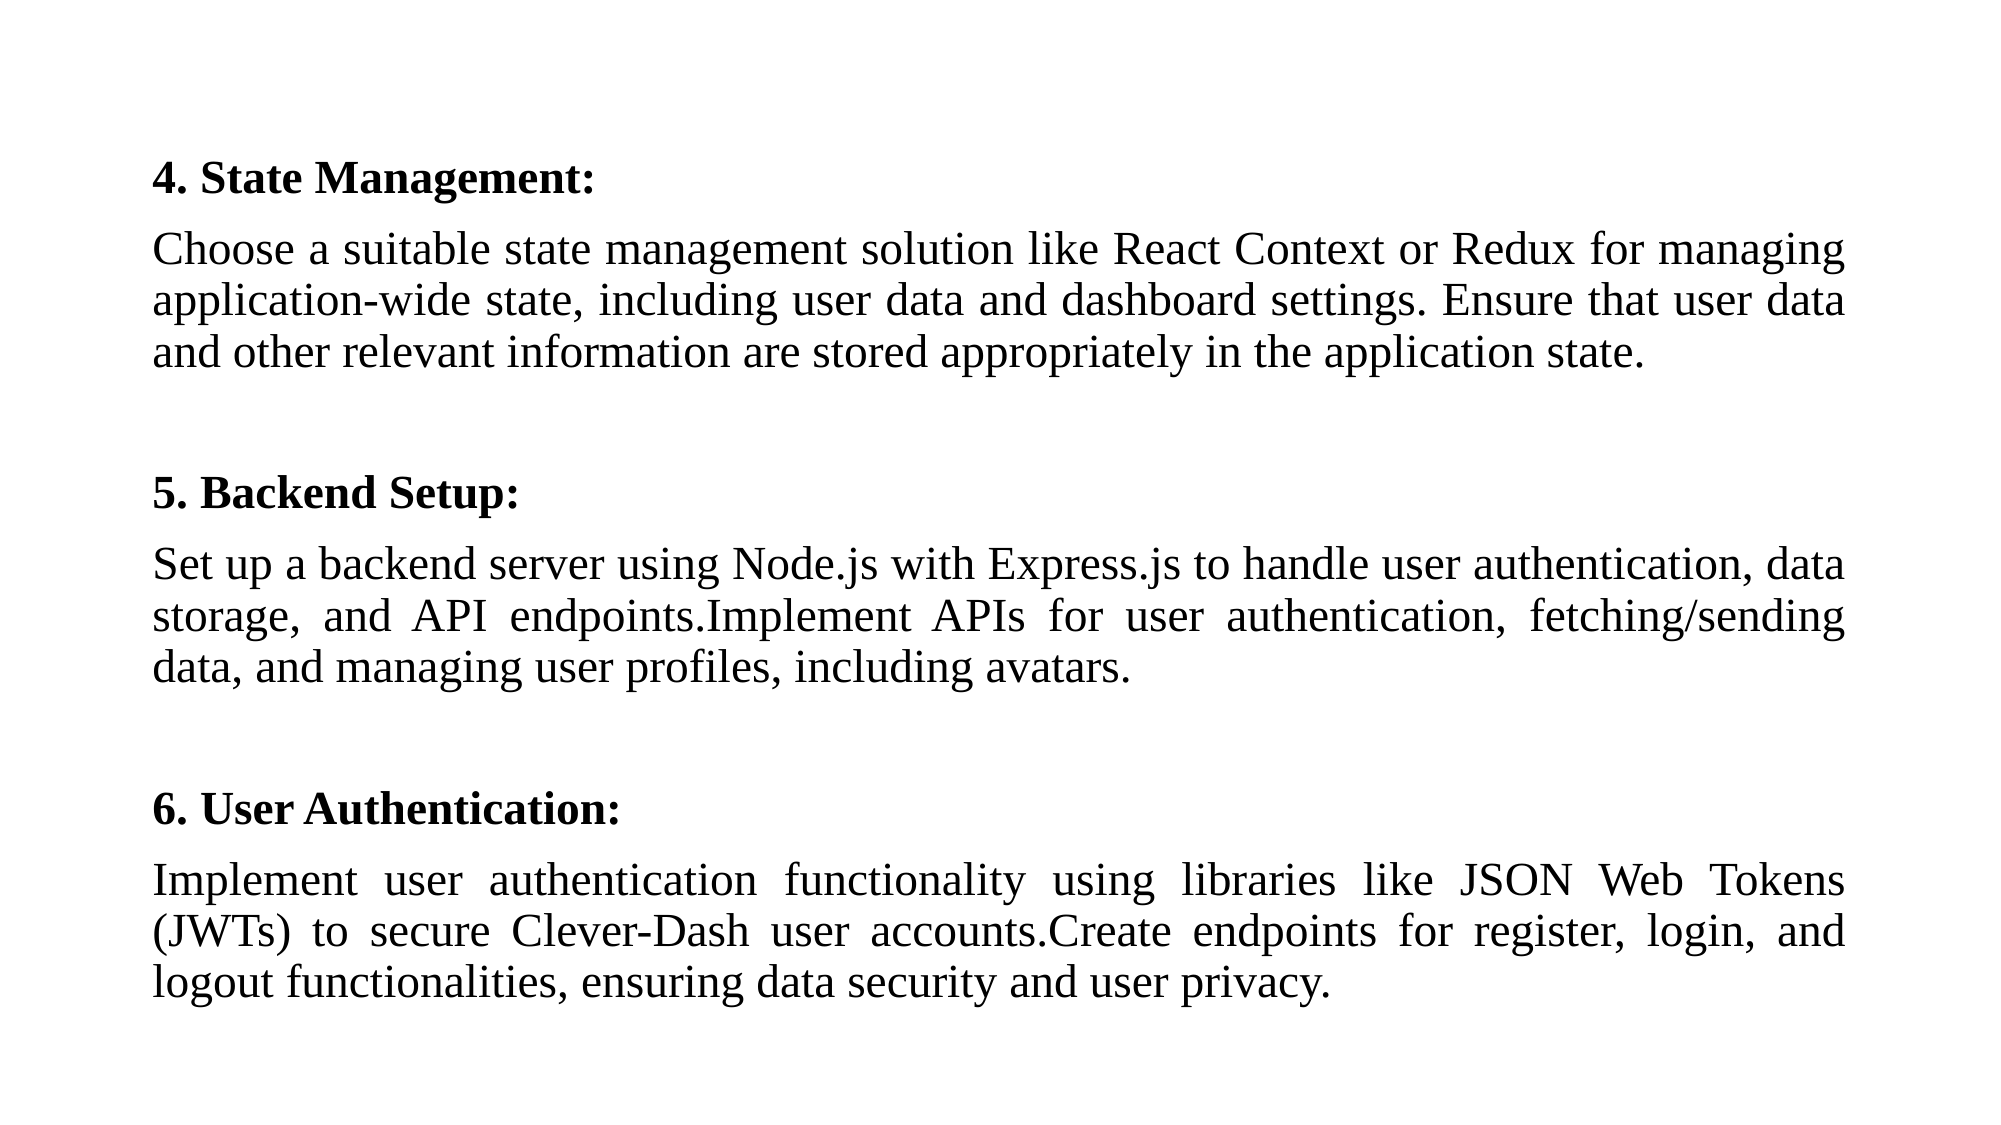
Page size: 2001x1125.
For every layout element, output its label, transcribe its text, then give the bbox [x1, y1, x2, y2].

list 4. State Management: Choose a suitable state management solution like React Context or Redux for managing application-wide state, including user data and dashboard settings. Ensure that user data and other relevant information are stored appropriately in the application state. 5. Backend Setup: Set up a backend server using Node.js with Express.js to handle user authentication, data storage, and API endpoints.Implement APIs for user authentication, fetching/sending data, and managing user profiles, including avatars. 6. User Authentication: Implement user authentication functionality using libraries like JSON Web Tokens (JWTs) to secure Clever-Dash user accounts.Create endpoints for register, login, and logout functionalities, ensuring data security and user privacy. [137, 68, 1863, 1022]
